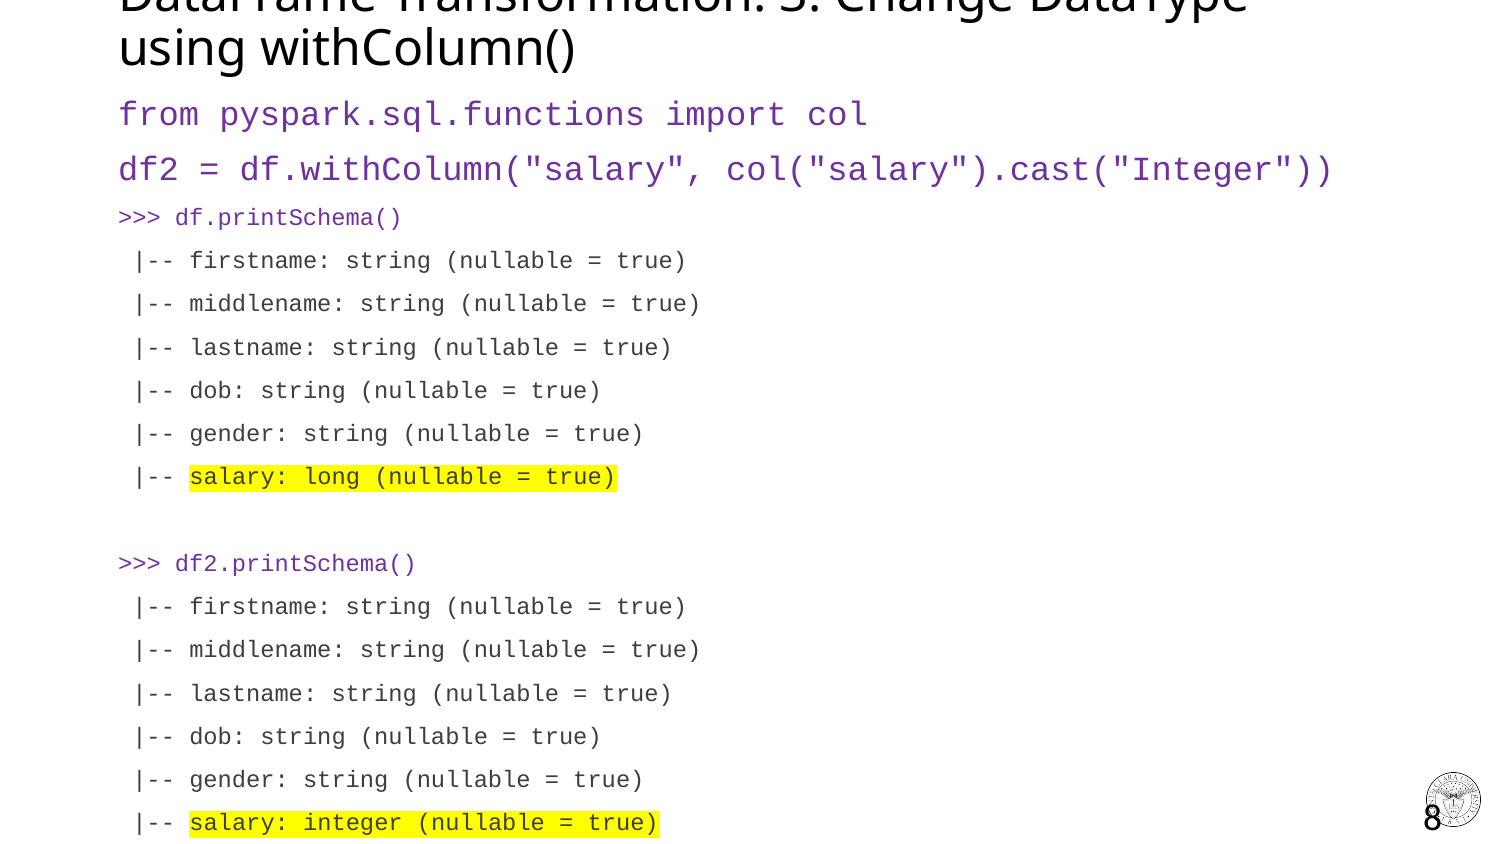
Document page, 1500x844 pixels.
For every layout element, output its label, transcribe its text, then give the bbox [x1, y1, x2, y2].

list from pyspark.sql.functions import col df2 = df.withColumn("salary", col("salary").cast("Integer")) >>> df.printSchema() |-- firstname: string (nullable = true) |-- middlename: string (nullable = true) |-- lastname: string (nullable = true) |-- dob: string (nullable = true) |-- gender: string (nullable = true) |-- salary: long (nullable = true) >>> df2.printSchema() |-- firstname: string (nullable = true) |-- middlename: string (nullable = true) |-- lastname: string (nullable = true) |-- dob: string (nullable = true) |-- gender: string (nullable = true) |-- salary: integer (nullable = true) [103, 83, 1409, 844]
title DataFrame Transformation: 3. Change DataType using withColumn() [103, 27, 1397, 83]
slide_number 8 [1408, 785, 1500, 830]
picture [1426, 772, 1481, 785]
